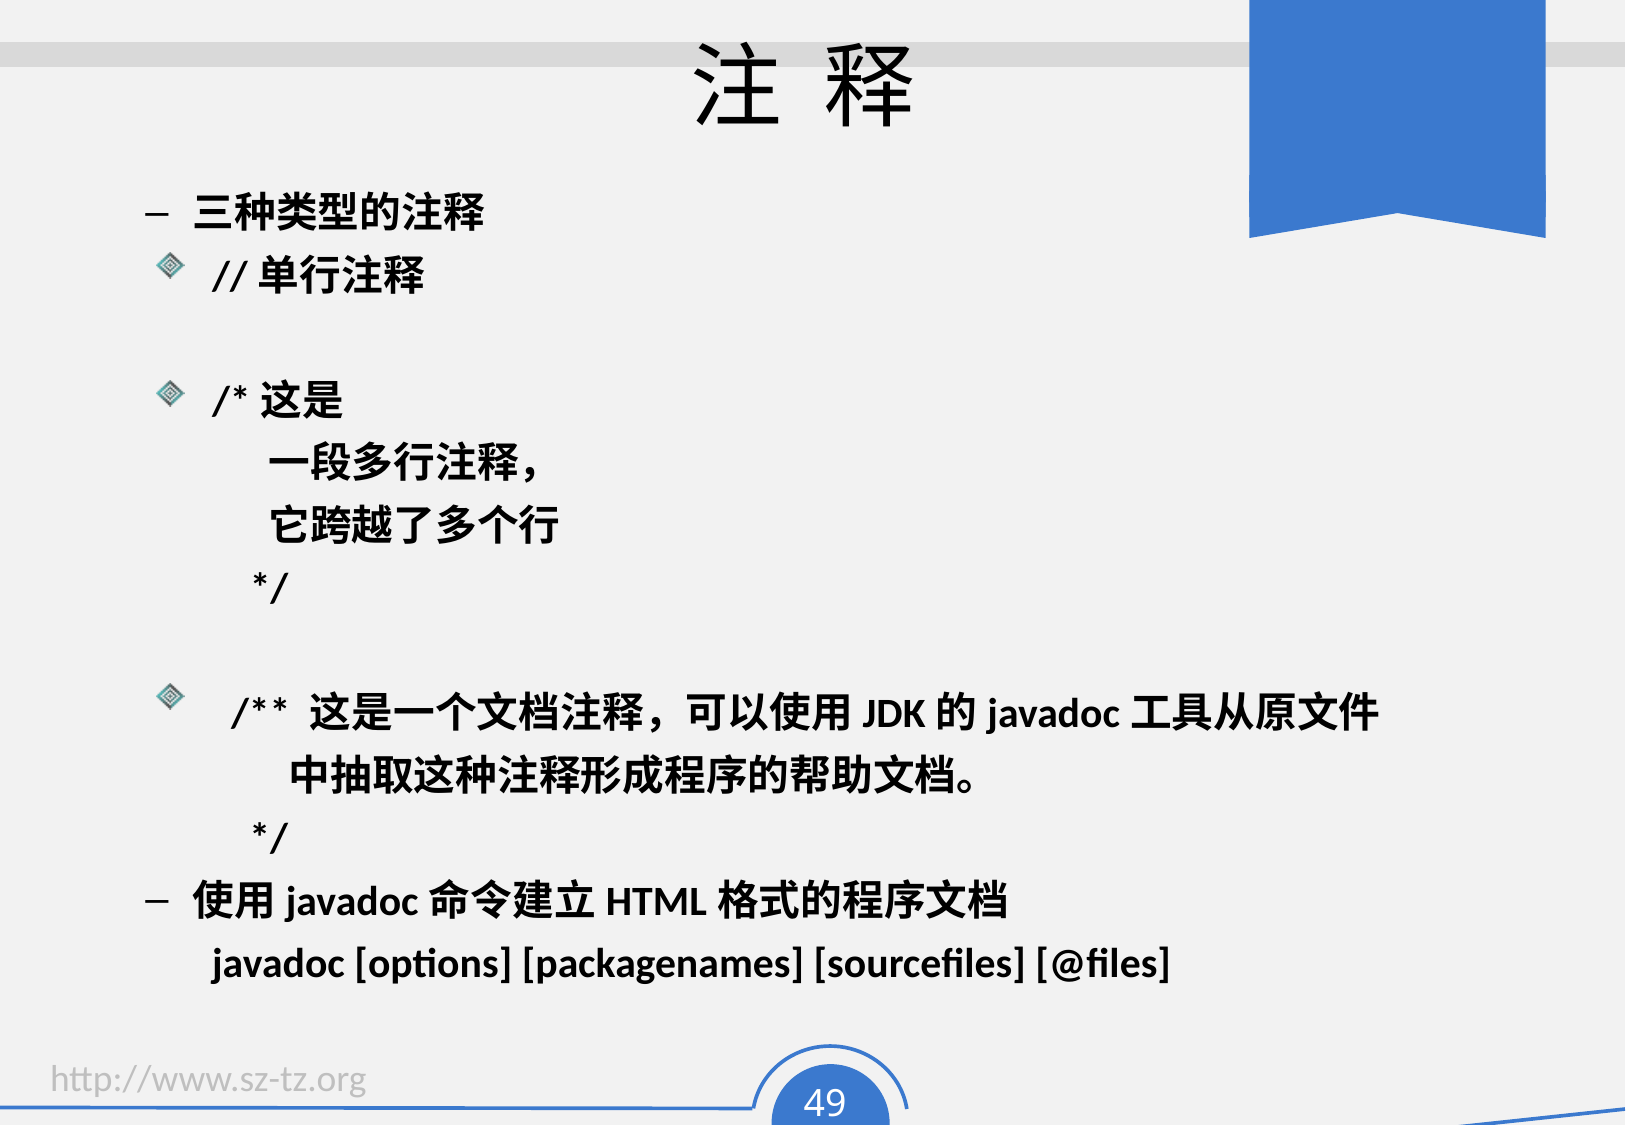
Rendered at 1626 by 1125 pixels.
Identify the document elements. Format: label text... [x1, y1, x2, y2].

picture [156, 683, 185, 710]
picture [156, 252, 185, 279]
list 三种类型的注释 //单行注释 /*这是 一段多行注释， 它跨越了多个行 */ /** 这是一个文档注释，可以使用JDK的javadoc工具从原文件 中抽取这种注释形成程序的帮助文档。 */ 使用javadoc命令建立HTML格式的程序文档 javadoc [options] [packagenames] [sourcefiles] [@files] [55, 166, 1557, 1017]
title 注 释 [99, 20, 1507, 120]
picture [156, 380, 185, 407]
